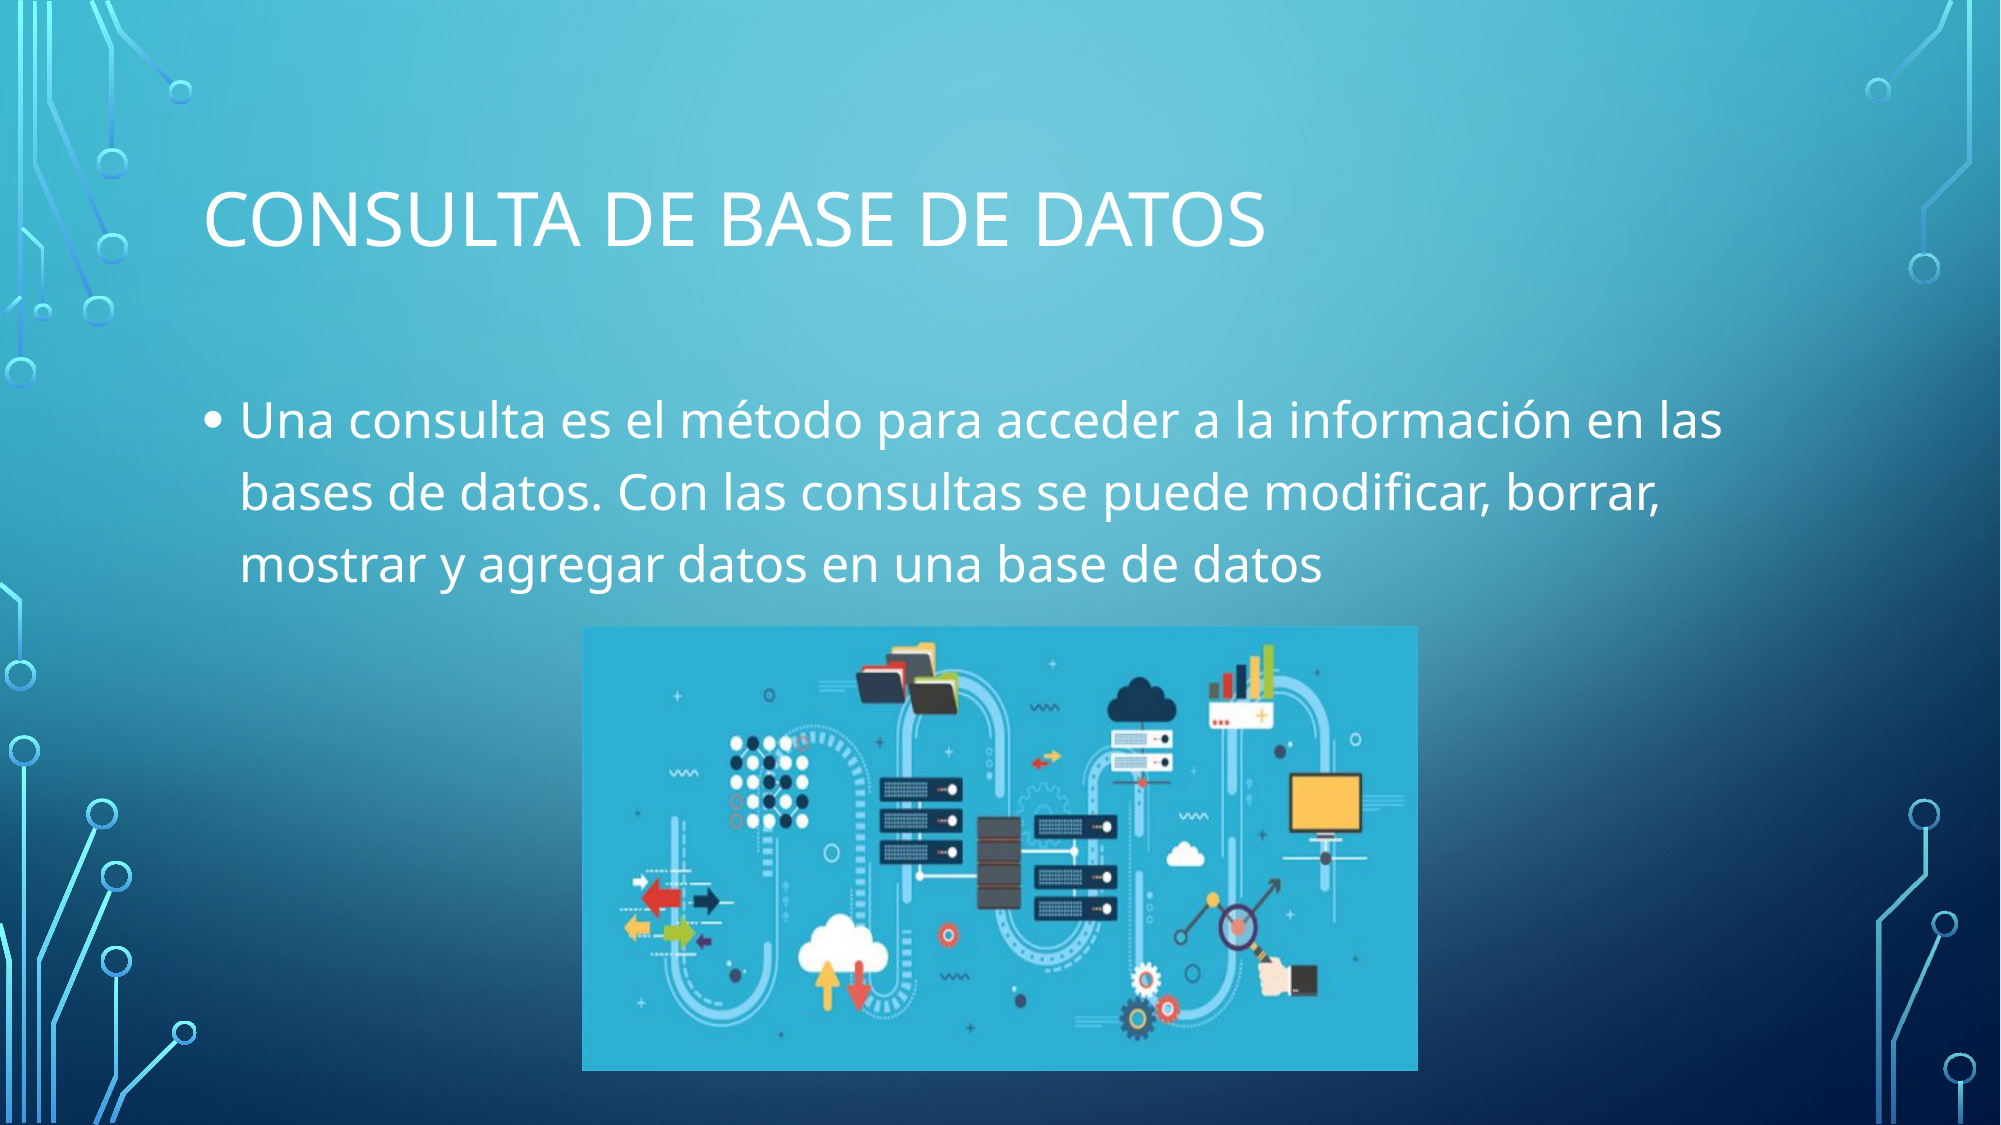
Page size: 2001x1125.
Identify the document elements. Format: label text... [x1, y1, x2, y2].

picture [582, 626, 1418, 1071]
list Una consulta es el método para acceder a la información en las bases de datos. Con las consultas se puede modificar, borrar, mostrar y agregar datos en una base de datos [187, 369, 1813, 950]
title Consulta de base de datos [187, 101, 1813, 344]
